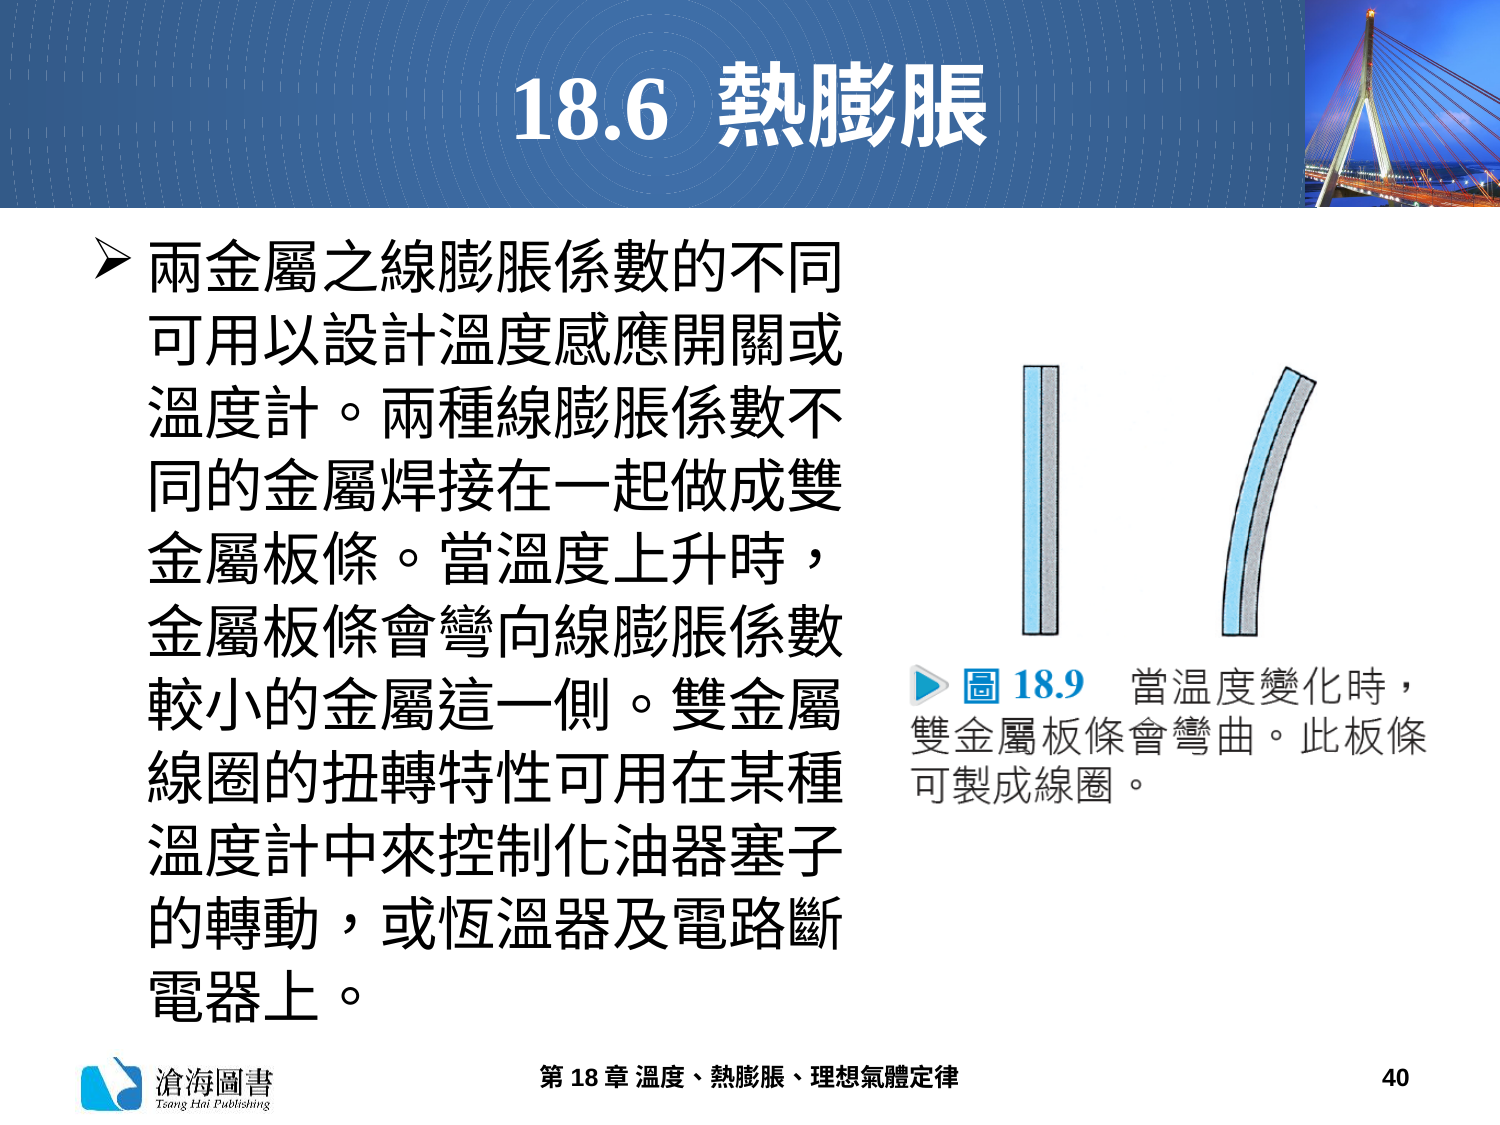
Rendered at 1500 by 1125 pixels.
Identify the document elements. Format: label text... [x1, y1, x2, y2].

picture [75, 1049, 274, 1118]
list 兩金屬之線膨脹係數的不同可用以設計溫度感應開關或溫度計。兩種線膨脹係數不同的金屬焊接在一起做成雙金屬板條。當溫度上升時，金屬板條會彎向線膨脹係數較小的金屬這一側。雙金屬線圈的扭轉特性可用在某種溫度計中來控制化油器塞子的轉動，或恆溫器及電路斷電器上。 [75, 219, 916, 1047]
title 18.6 熱膨脹 [75, 21, 1425, 185]
footer 第18章 溫度、熱膨脹、理想氣體定律 [512, 1046, 988, 1107]
picture [1305, 0, 1500, 207]
slide_number 40 [1074, 1046, 1425, 1107]
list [891, 355, 1444, 832]
